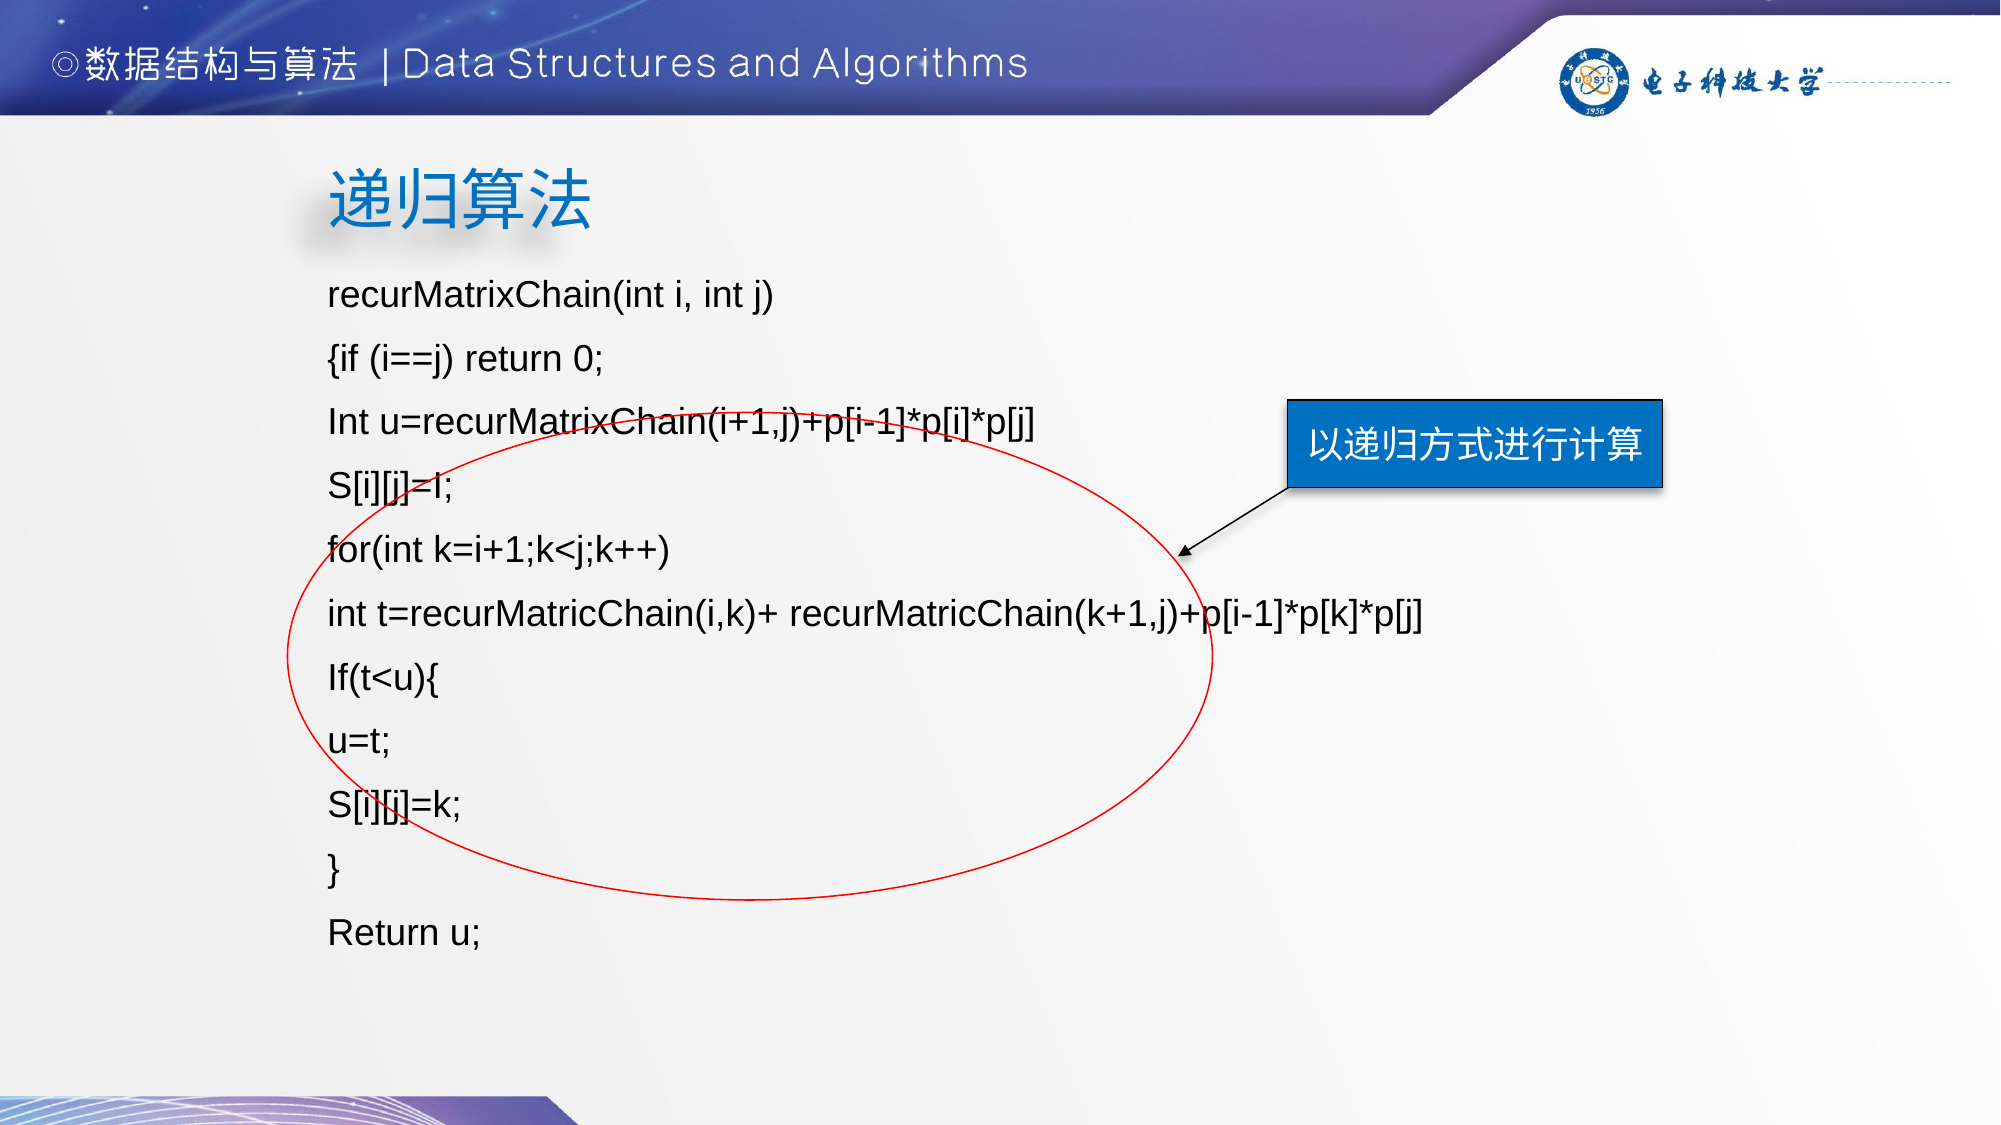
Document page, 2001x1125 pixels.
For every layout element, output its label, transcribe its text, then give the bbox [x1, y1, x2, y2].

text_box [1281, 492, 1663, 499]
text_box recurMatrixChain(int i, int j) {if (i==j) return 0; Int u=recurMatrixChain(i+1,j)+p[i-1]*p[i]*p[j] S[i][j]=I; for(int k=i+1;k<j;k++) int t=recurMatricChain(i,k)+ recurMatricChain(k+1,j)+p[i-1]*p[k]*p[j] If(t<u){ u=t; S[i][j]=k; } Return u; [312, 262, 1663, 576]
text_box recurMatrixChain(int i, int j) {if (i==j) return 0; Int u=recurMatrixChain(i+1,j)+p[i-1]*p[i]*p[j] S[i][j]=I; for(int k=i+1;k<j;k++) int t=recurMatricChain(i,k)+ recurMatricChain(k+1,j)+p[i-1]*p[k]*p[j] If(t<u){ u=t; S[i][j]=k; } Return u; [312, 499, 1663, 1024]
picture [0, 0, 2001, 1125]
text_box [287, 412, 1213, 901]
text_box [1177, 550, 1195, 565]
text_box 以递归方式进行计算 [1177, 399, 1663, 557]
text_box 递归算法 [312, 149, 638, 262]
